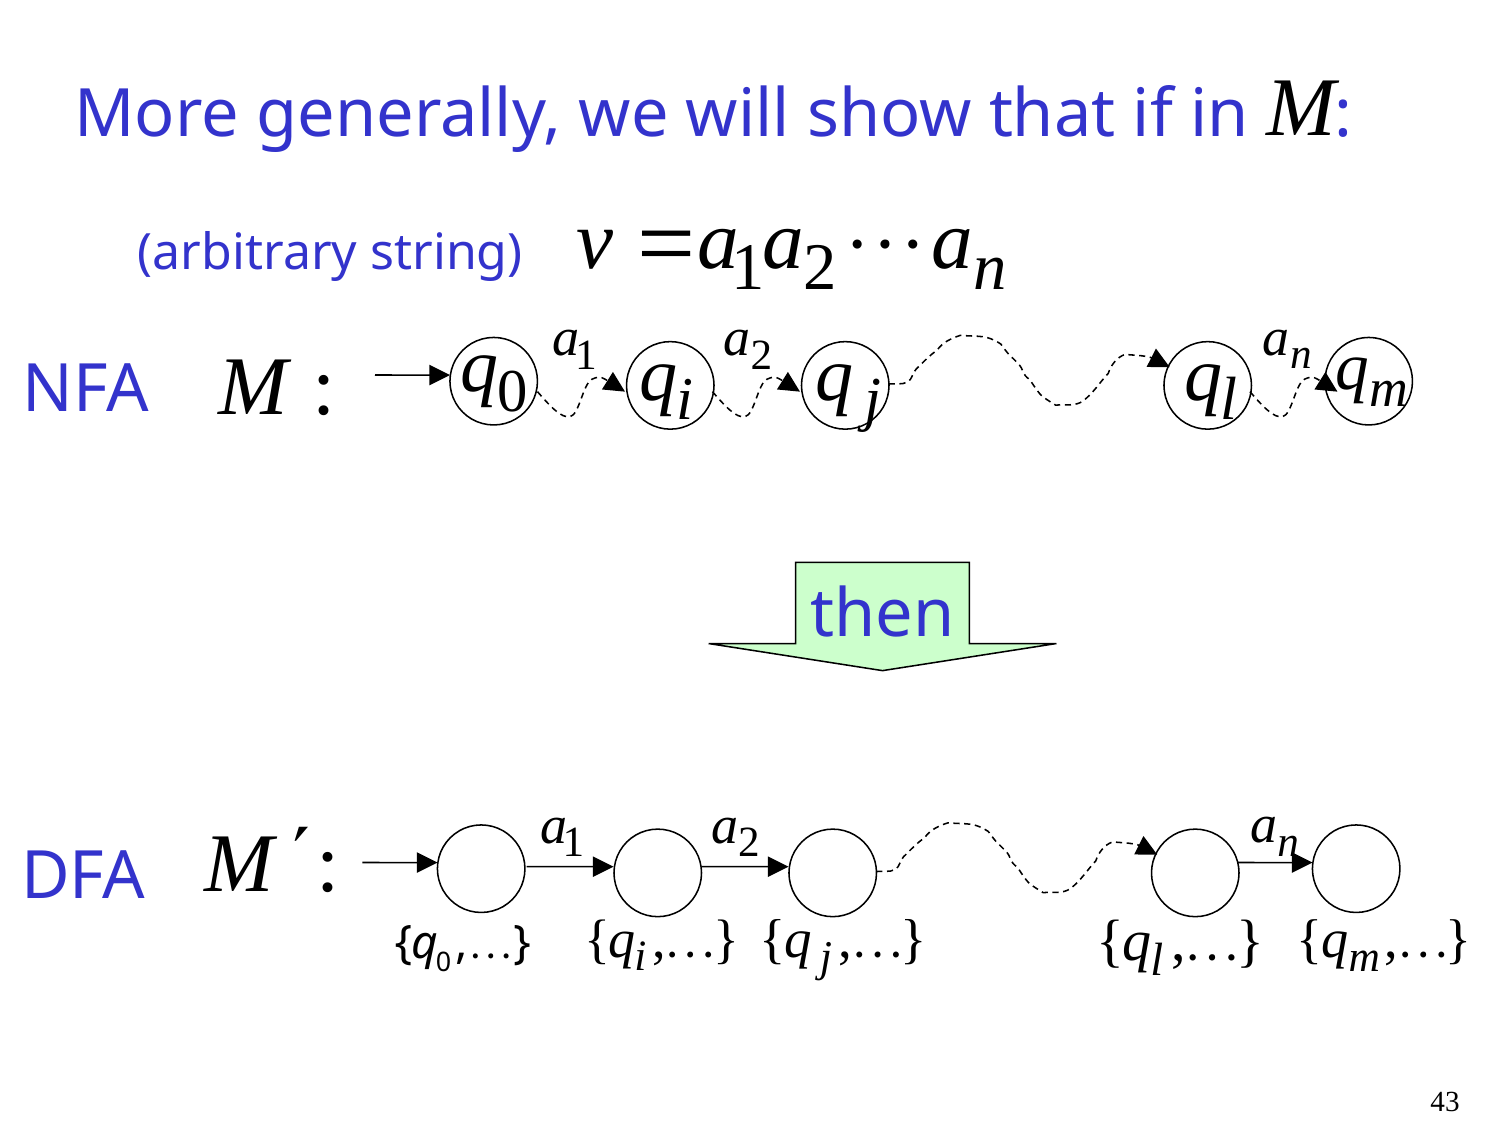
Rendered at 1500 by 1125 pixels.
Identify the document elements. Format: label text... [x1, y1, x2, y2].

text_box [613, 829, 702, 910]
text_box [1333, 333, 1411, 412]
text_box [1248, 798, 1302, 861]
text_box [762, 856, 789, 878]
text_box [712, 371, 800, 417]
text_box [892, 335, 1170, 406]
text_box [583, 856, 614, 878]
text_box [1151, 829, 1240, 910]
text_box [812, 336, 887, 437]
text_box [538, 798, 582, 860]
text_box [362, 852, 438, 873]
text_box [1260, 310, 1315, 374]
text_box [701, 354, 715, 417]
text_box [1299, 912, 1470, 976]
text_box [626, 364, 632, 407]
text_box [801, 364, 807, 407]
text_box [374, 364, 451, 386]
text_box [1350, 421, 1387, 425]
text_box [788, 829, 877, 910]
text_box [1249, 371, 1327, 417]
text_box DFA [6, 824, 161, 920]
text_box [1099, 912, 1263, 980]
text_box [876, 822, 1158, 893]
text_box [213, 353, 334, 422]
text_box [1291, 858, 1313, 873]
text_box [574, 199, 1011, 297]
text_box [537, 371, 625, 417]
text_box [1246, 364, 1252, 407]
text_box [199, 824, 336, 899]
text_box [1312, 824, 1400, 910]
text_box (arbitrary string) [123, 212, 538, 288]
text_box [1262, 74, 1353, 140]
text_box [1181, 337, 1243, 426]
slide_number 43 [1162, 1074, 1476, 1125]
text_box NFA [7, 337, 165, 433]
text_box More generally, we will show that if in : [59, 62, 1370, 158]
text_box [587, 912, 738, 975]
text_box then [708, 562, 1057, 671]
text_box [387, 912, 538, 982]
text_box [721, 311, 774, 373]
text_box [1163, 355, 1176, 416]
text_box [762, 912, 925, 985]
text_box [709, 798, 761, 860]
text_box [437, 824, 525, 910]
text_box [550, 311, 595, 373]
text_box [637, 337, 697, 426]
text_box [457, 328, 530, 417]
text_box [533, 362, 538, 401]
